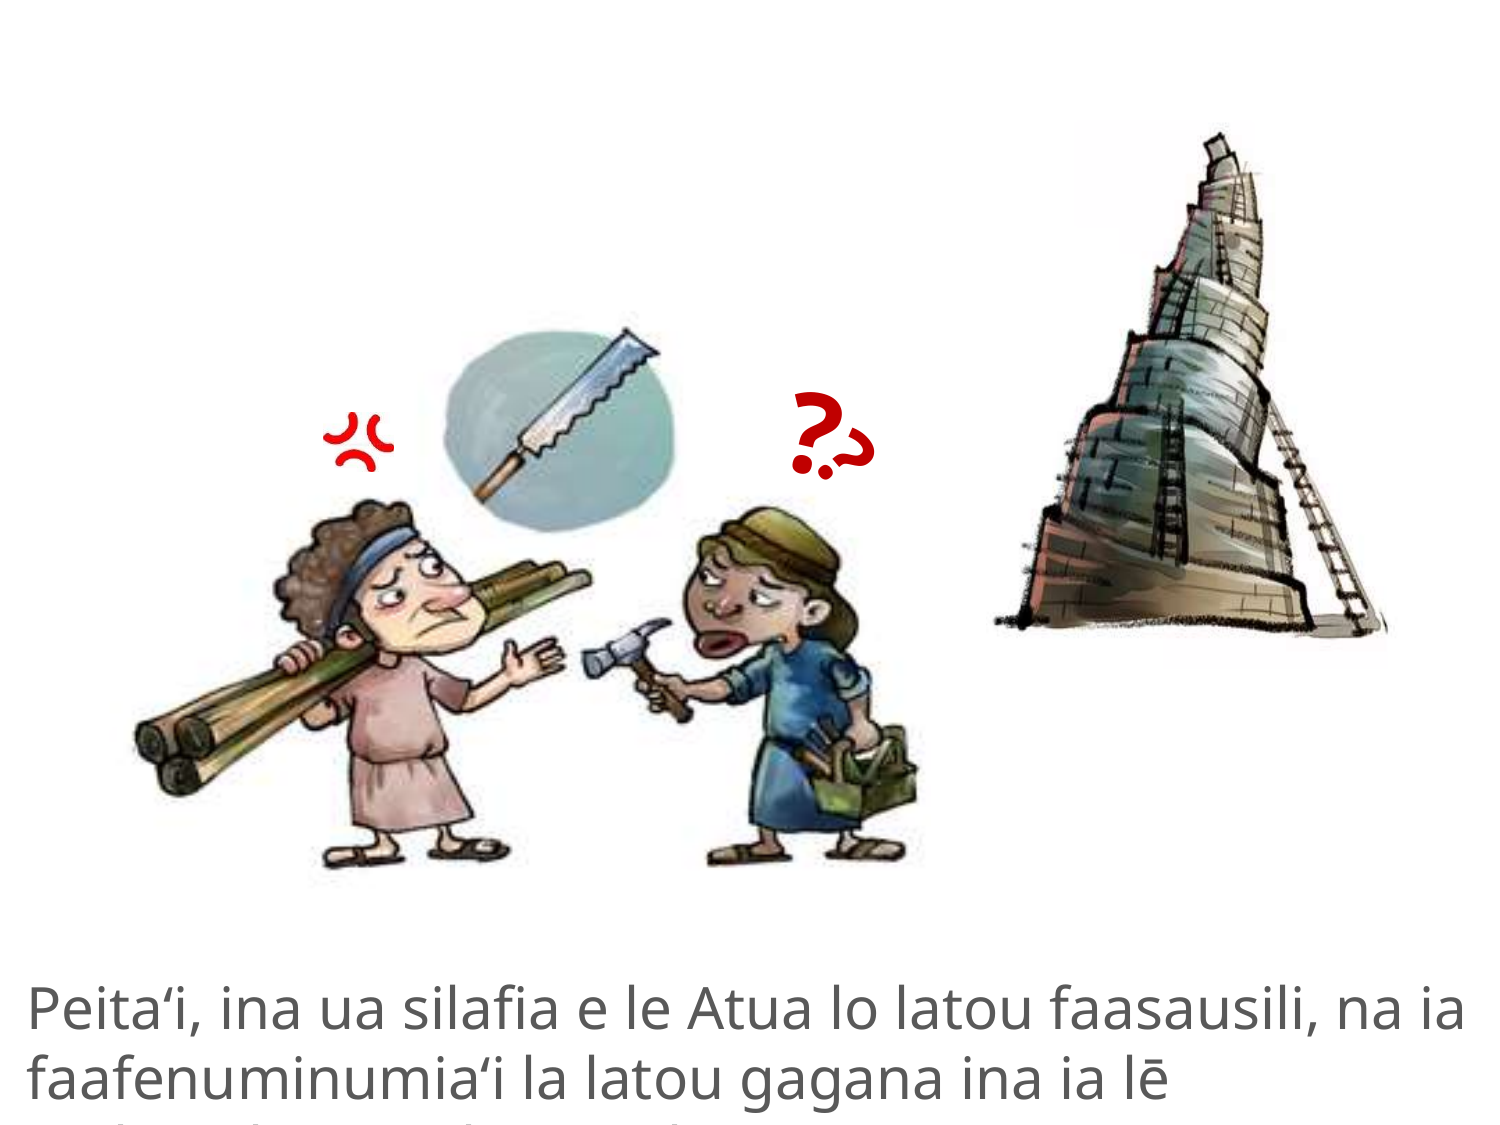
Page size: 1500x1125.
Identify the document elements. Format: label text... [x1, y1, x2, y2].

picture [29, 77, 963, 953]
picture [985, 66, 1424, 670]
text_box Peitaʻi, ina ua silafia e le Atua lo latou faasausili, na ia faafenuminumiaʻi la latou gagana ina ia lē malamalama ai le tasi i le isi. [11, 964, 1498, 1125]
